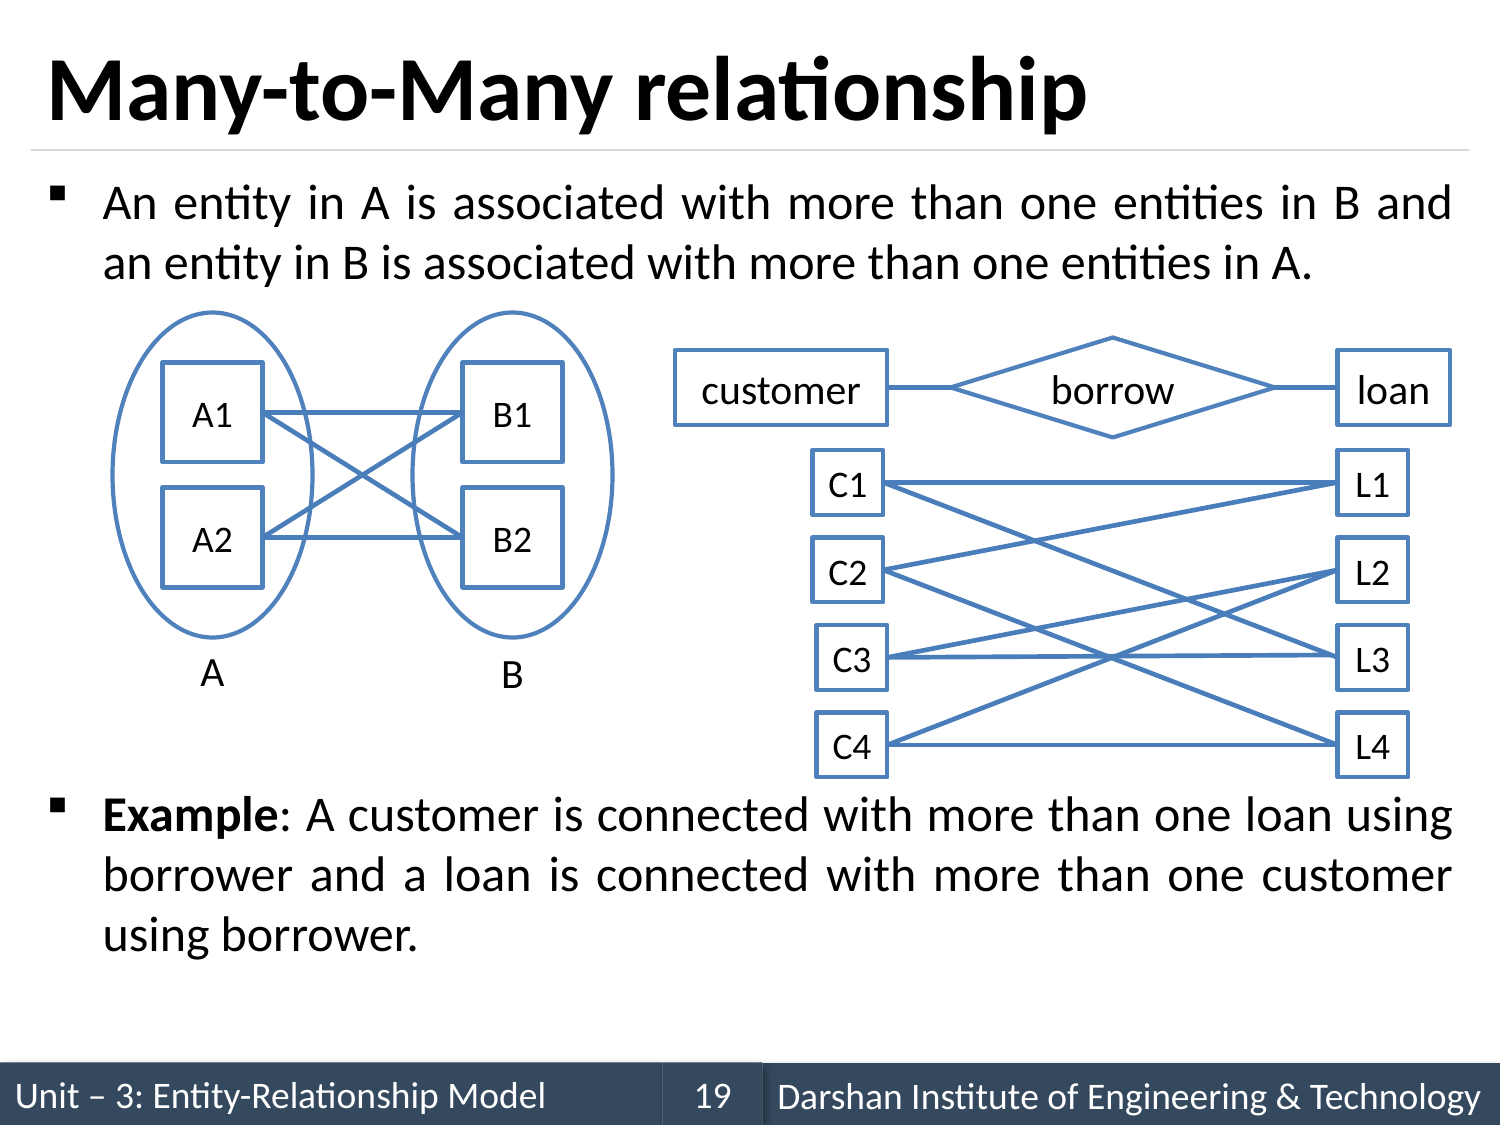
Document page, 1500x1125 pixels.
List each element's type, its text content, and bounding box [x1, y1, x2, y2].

text_box A [112, 637, 313, 703]
text_box L2 [1343, 535, 1410, 604]
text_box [883, 482, 1338, 569]
text_box L3 [1343, 623, 1410, 692]
text_box A1 [160, 360, 265, 464]
text_box A2 [160, 485, 265, 590]
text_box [883, 569, 1338, 746]
text_box L4 [1335, 710, 1410, 779]
text_box loan [1335, 348, 1452, 427]
text_box C4 [814, 710, 889, 779]
text_box [418, 310, 615, 639]
text_box C1 [810, 448, 885, 517]
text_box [887, 654, 1332, 658]
text_box C3 [814, 623, 877, 692]
text_box customer [673, 348, 889, 427]
text_box B2 [460, 485, 565, 590]
text_box L1 [1335, 448, 1410, 517]
text_box B1 [460, 360, 565, 464]
text_box borrow [951, 335, 1275, 440]
title Many-to-Many relationship [31, 17, 1469, 150]
text_box B [412, 639, 613, 705]
list An entity in A is associated with more than one entities in B and an entity in B is associated with more than one entities in A. Example: A customer is connected with more than one loan using borrower and a loan is connected with more than one customer using borrower. [31, 162, 1469, 1038]
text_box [262, 412, 463, 537]
text_box [110, 310, 307, 637]
text_box C2 [810, 535, 876, 604]
